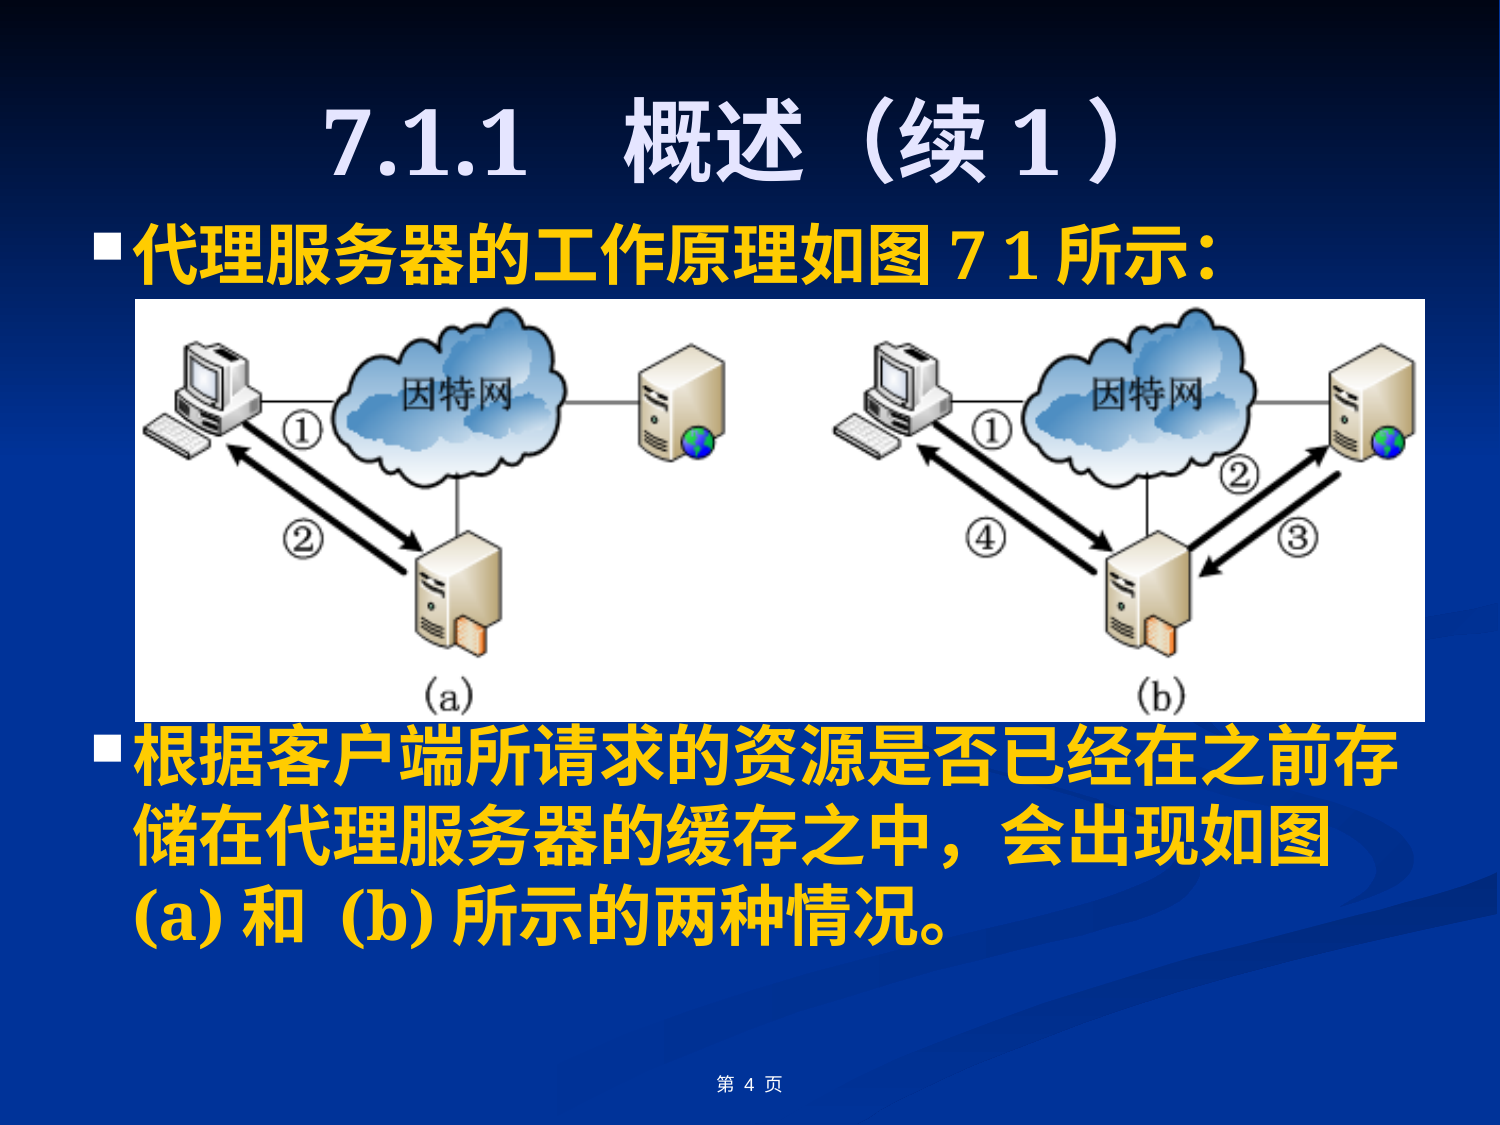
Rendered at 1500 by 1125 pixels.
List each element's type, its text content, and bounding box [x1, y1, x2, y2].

list 代理服务器的工作原理如图7 1所示： 根据客户端所请求的资源是否已经在之前存储在代理服务器的缓存之中，会出现如图 (a)和 (b)所示的两种情况。 [75, 204, 1425, 948]
title 7.1.1 概述（续1） [75, 45, 1425, 204]
footer 第 4 页 [512, 1025, 988, 1104]
picture [135, 299, 1425, 722]
